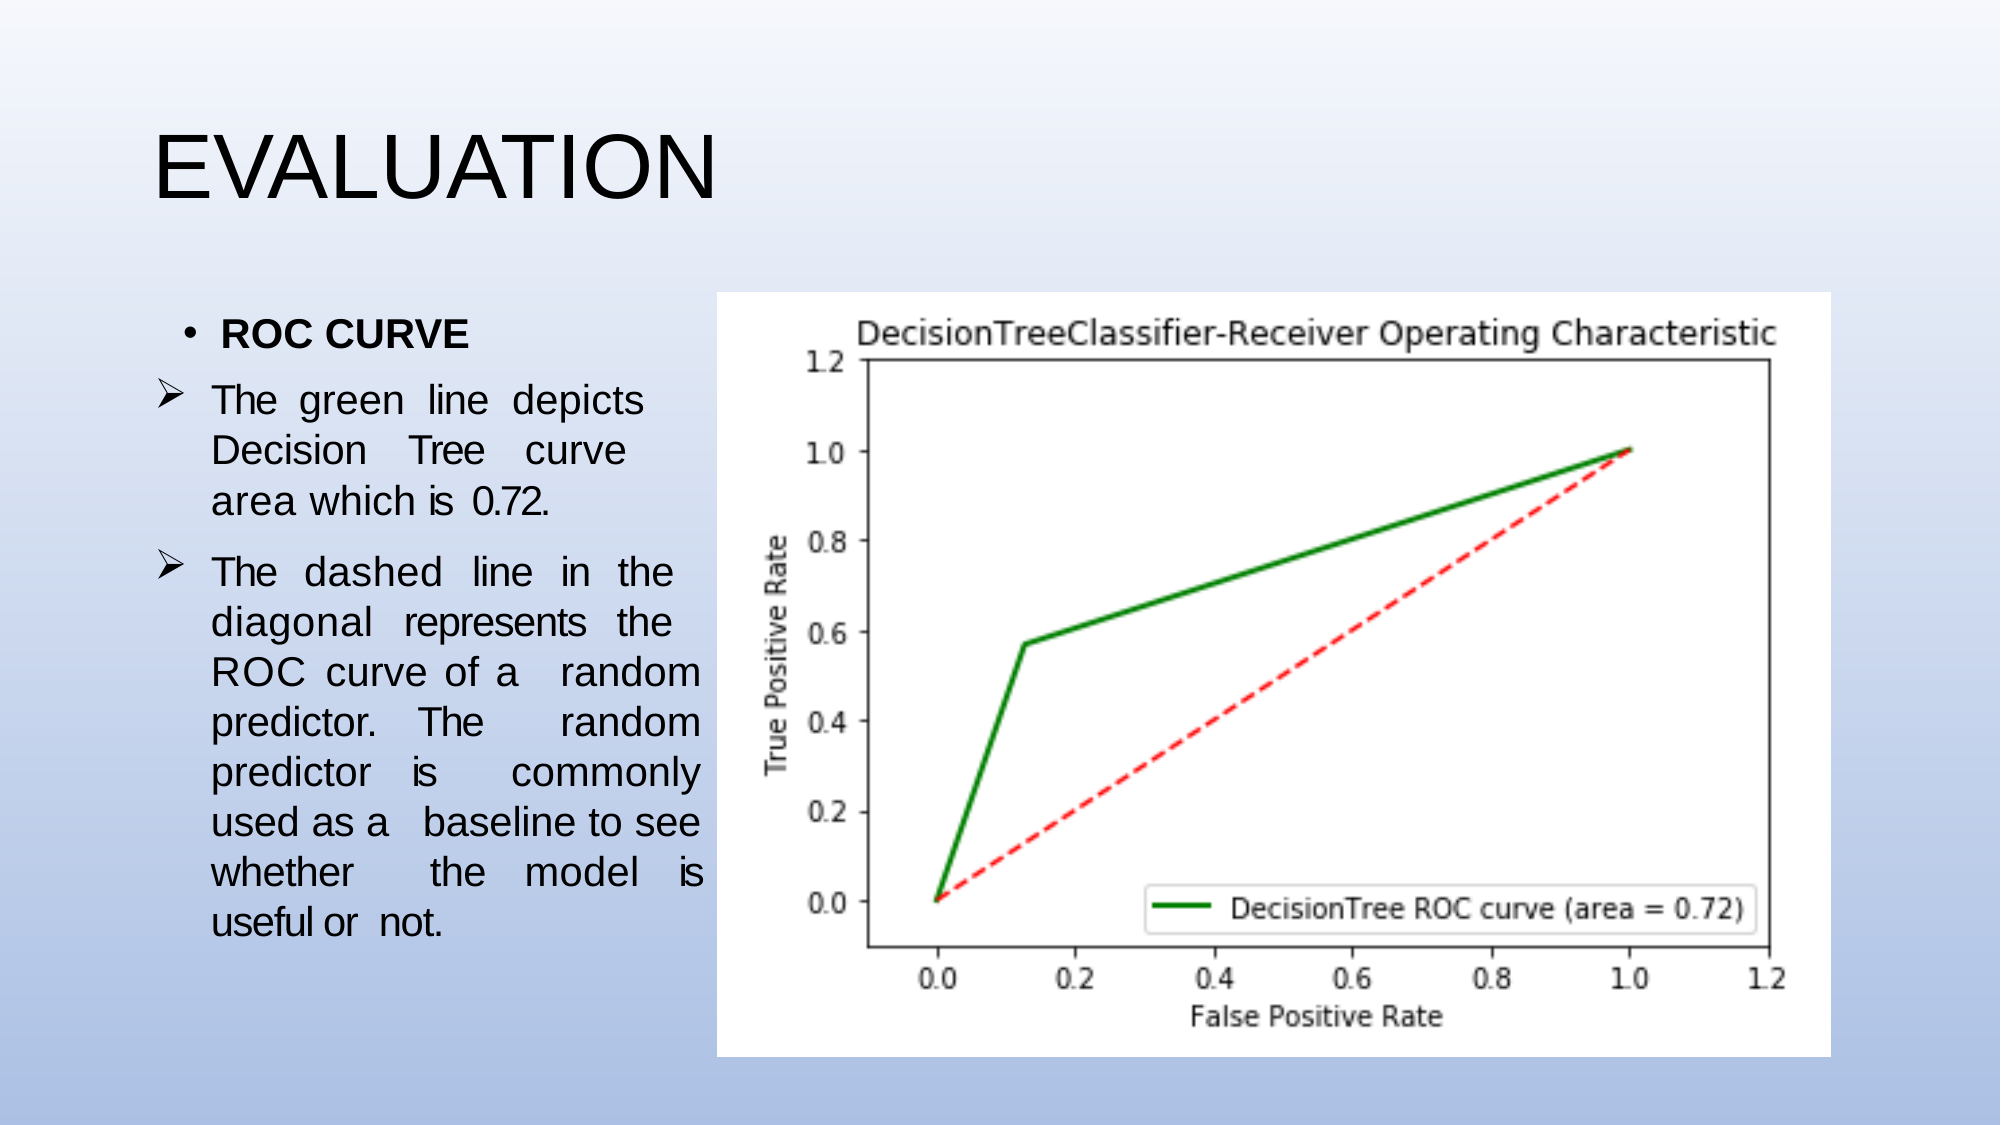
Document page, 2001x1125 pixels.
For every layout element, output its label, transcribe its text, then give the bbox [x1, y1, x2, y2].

picture [717, 292, 1831, 1057]
title EVALUATION [137, 59, 1863, 278]
list ROC CURVE The green line depicts Decision Tree curve area which is 0.72. The dashed line in the diagonal represents the ROC curve of a random predictor. The random predictor is commonly used as a baseline to see whether the model is useful or not. [137, 299, 717, 1050]
